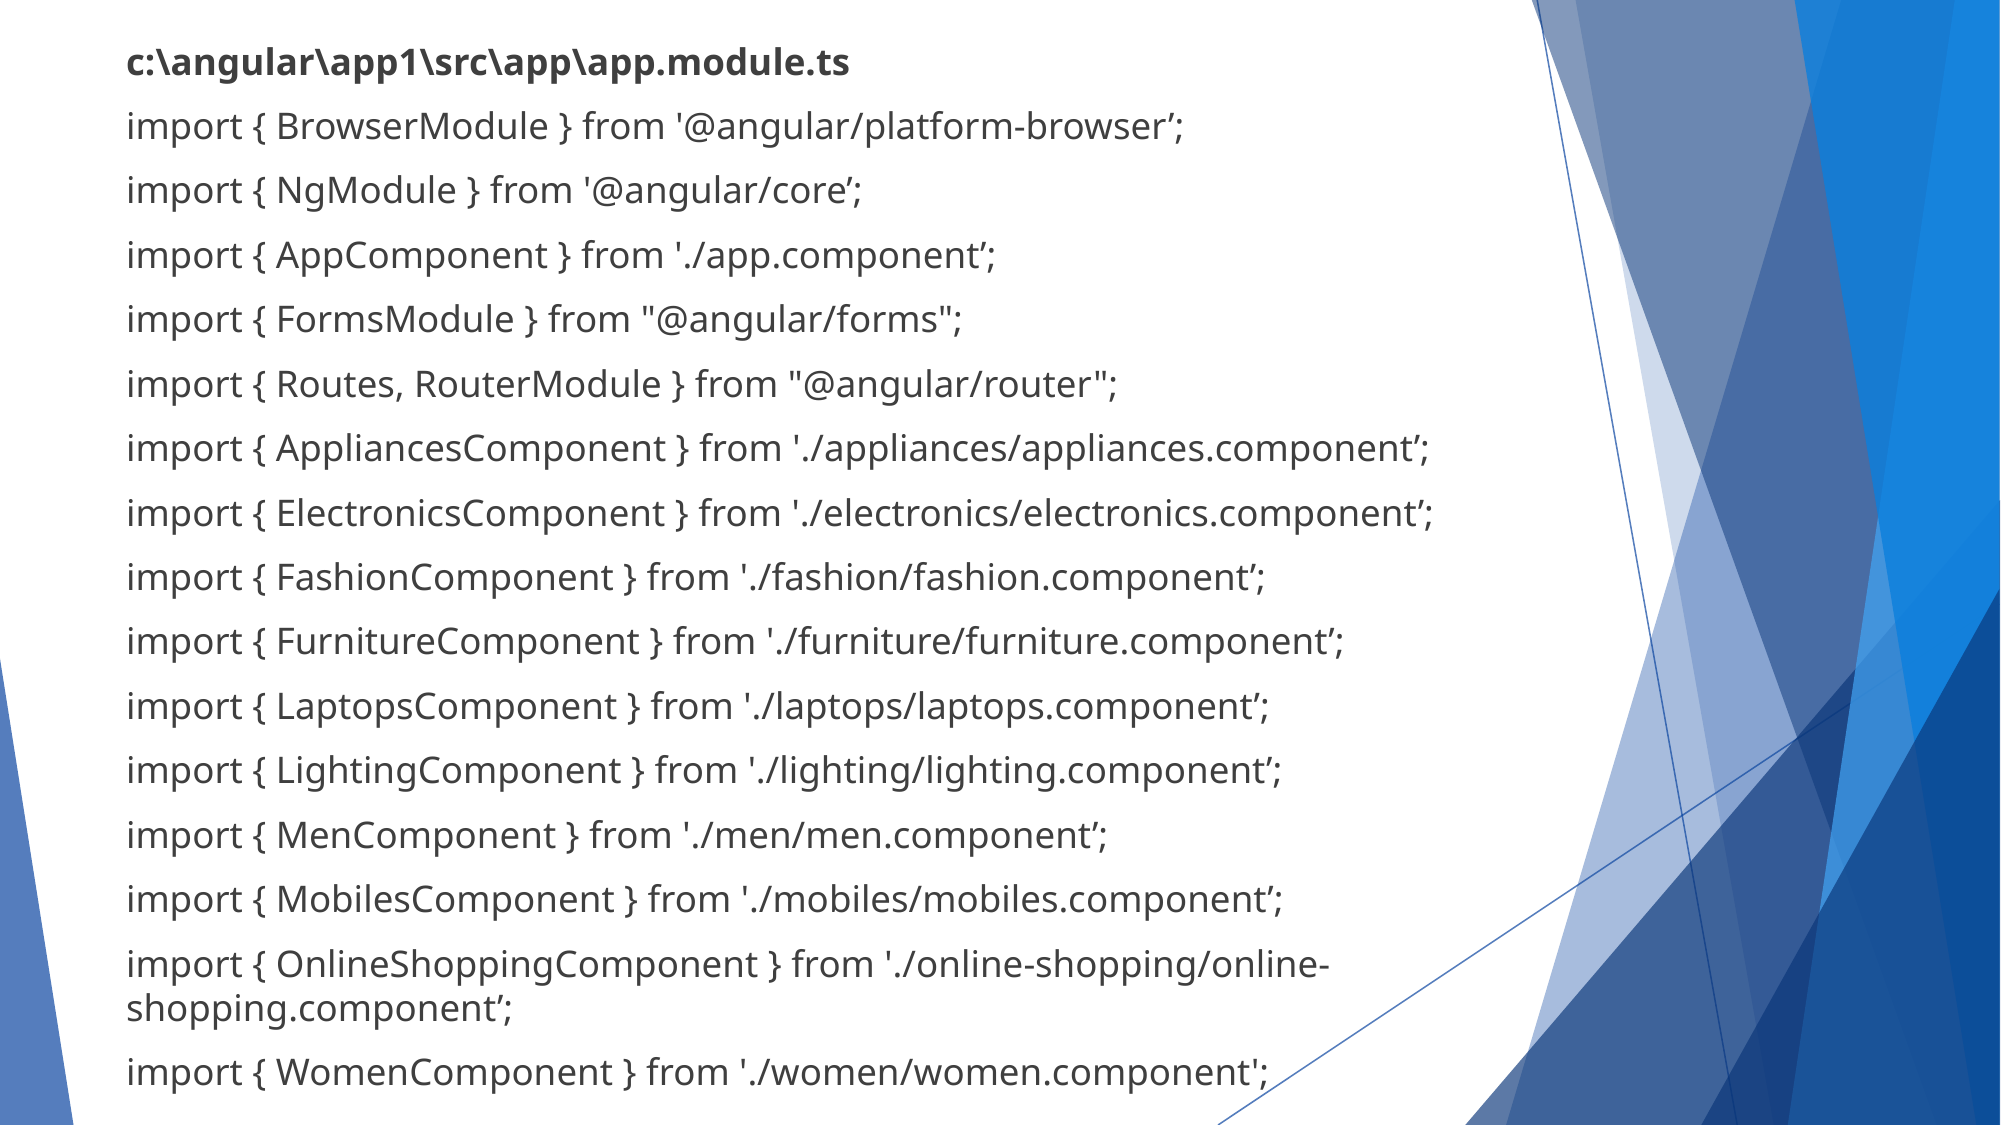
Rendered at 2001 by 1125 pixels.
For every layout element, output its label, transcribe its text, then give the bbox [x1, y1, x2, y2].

list c:\angular\app1\src\app\app.module.ts import { BrowserModule } from '@angular/platform-browser’; import { NgModule } from '@angular/core’; import { AppComponent } from './app.component’; import { FormsModule } from "@angular/forms"; import { Routes, RouterModule } from "@angular/router"; import { AppliancesComponent } from './appliances/appliances.component’; import { ElectronicsComponent } from './electronics/electronics.component’; import { FashionComponent } from './fashion/fashion.component’; import { FurnitureComponent } from './furniture/furniture.component’; import { LaptopsComponent } from './laptops/laptops.component’; import { LightingComponent } from './lighting/lighting.component’; import { MenComponent } from './men/men.component’; import { MobilesComponent } from './mobiles/mobiles.component’; import { OnlineShoppingComponent } from './online-shopping/online-shopping.component’; import { WomenComponent } from './women/women.component'; [111, 30, 1522, 1101]
